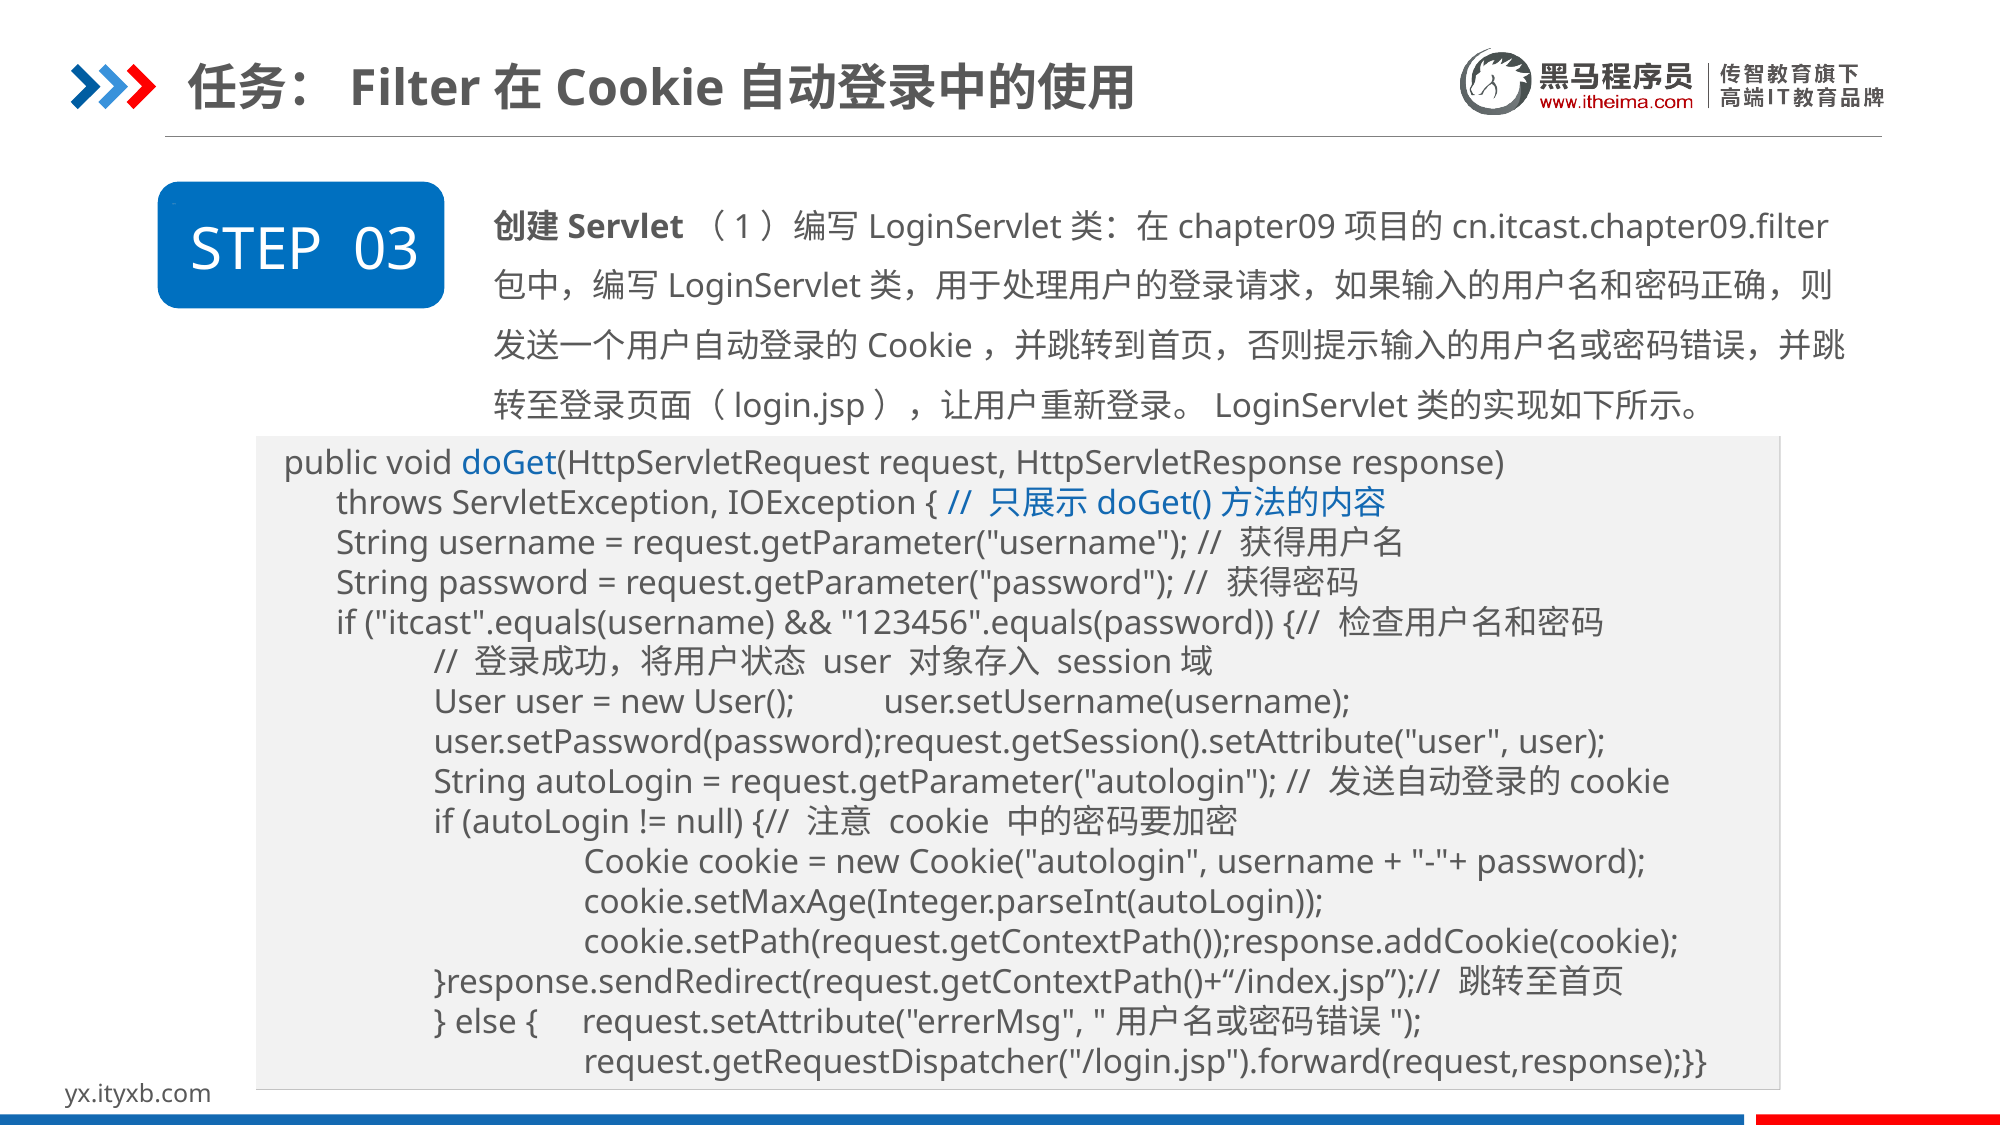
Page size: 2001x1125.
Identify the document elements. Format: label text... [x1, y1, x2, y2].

text_box [156, 180, 446, 310]
text_box 任务：Filter在Cookie自动登录中的使用 [187, 43, 1295, 127]
picture [1460, 48, 1887, 115]
text_box STEP 03 [172, 203, 439, 289]
text_box 创建Servlet（1）编写LoginServlet类：在chapter09项目的cn.itcast.chapter09.filter包中，编写LoginServlet类，用于处理用户的登录请求，如果输入的用户名和密码正确，则发送一个用户自动登录的Cookie，并跳转到首页，否则提示输入的用户名或密码错误，并跳转至登录页面（login.jsp），让用户重新登录。LoginServlet类的实现如下所示。 [478, 177, 1871, 432]
picture [256, 436, 1783, 1092]
